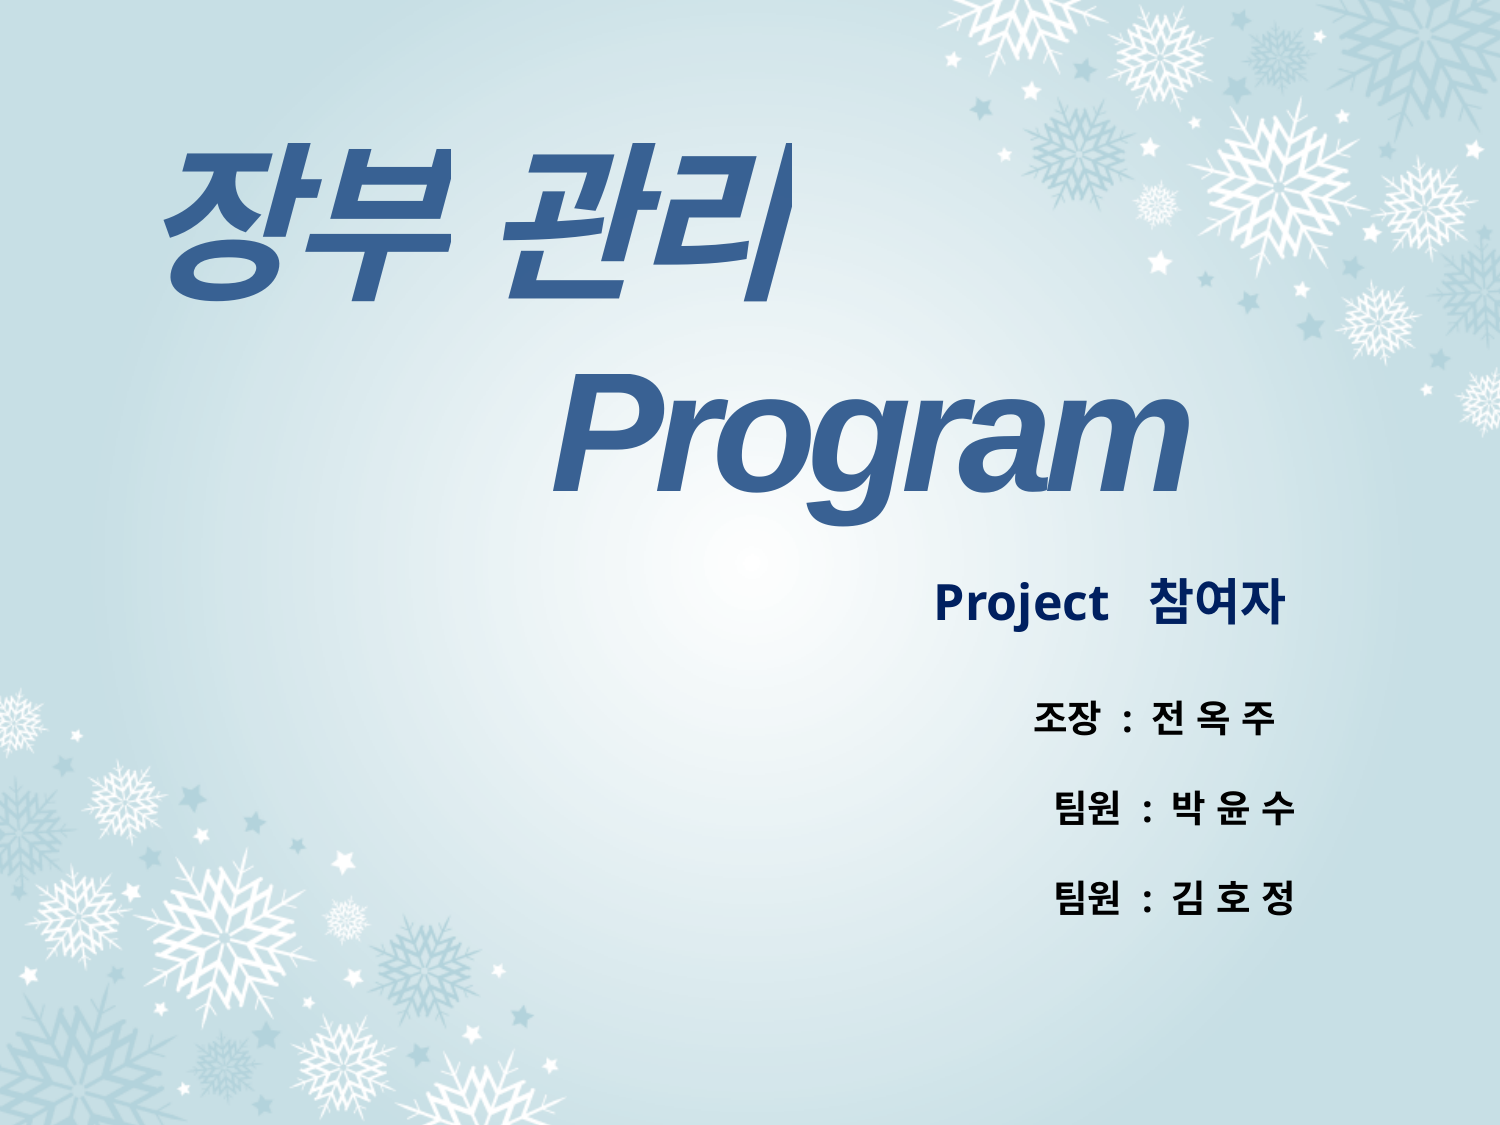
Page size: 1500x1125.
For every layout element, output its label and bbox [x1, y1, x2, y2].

picture [0, 0, 1500, 1125]
text_box [563, 562, 1500, 946]
